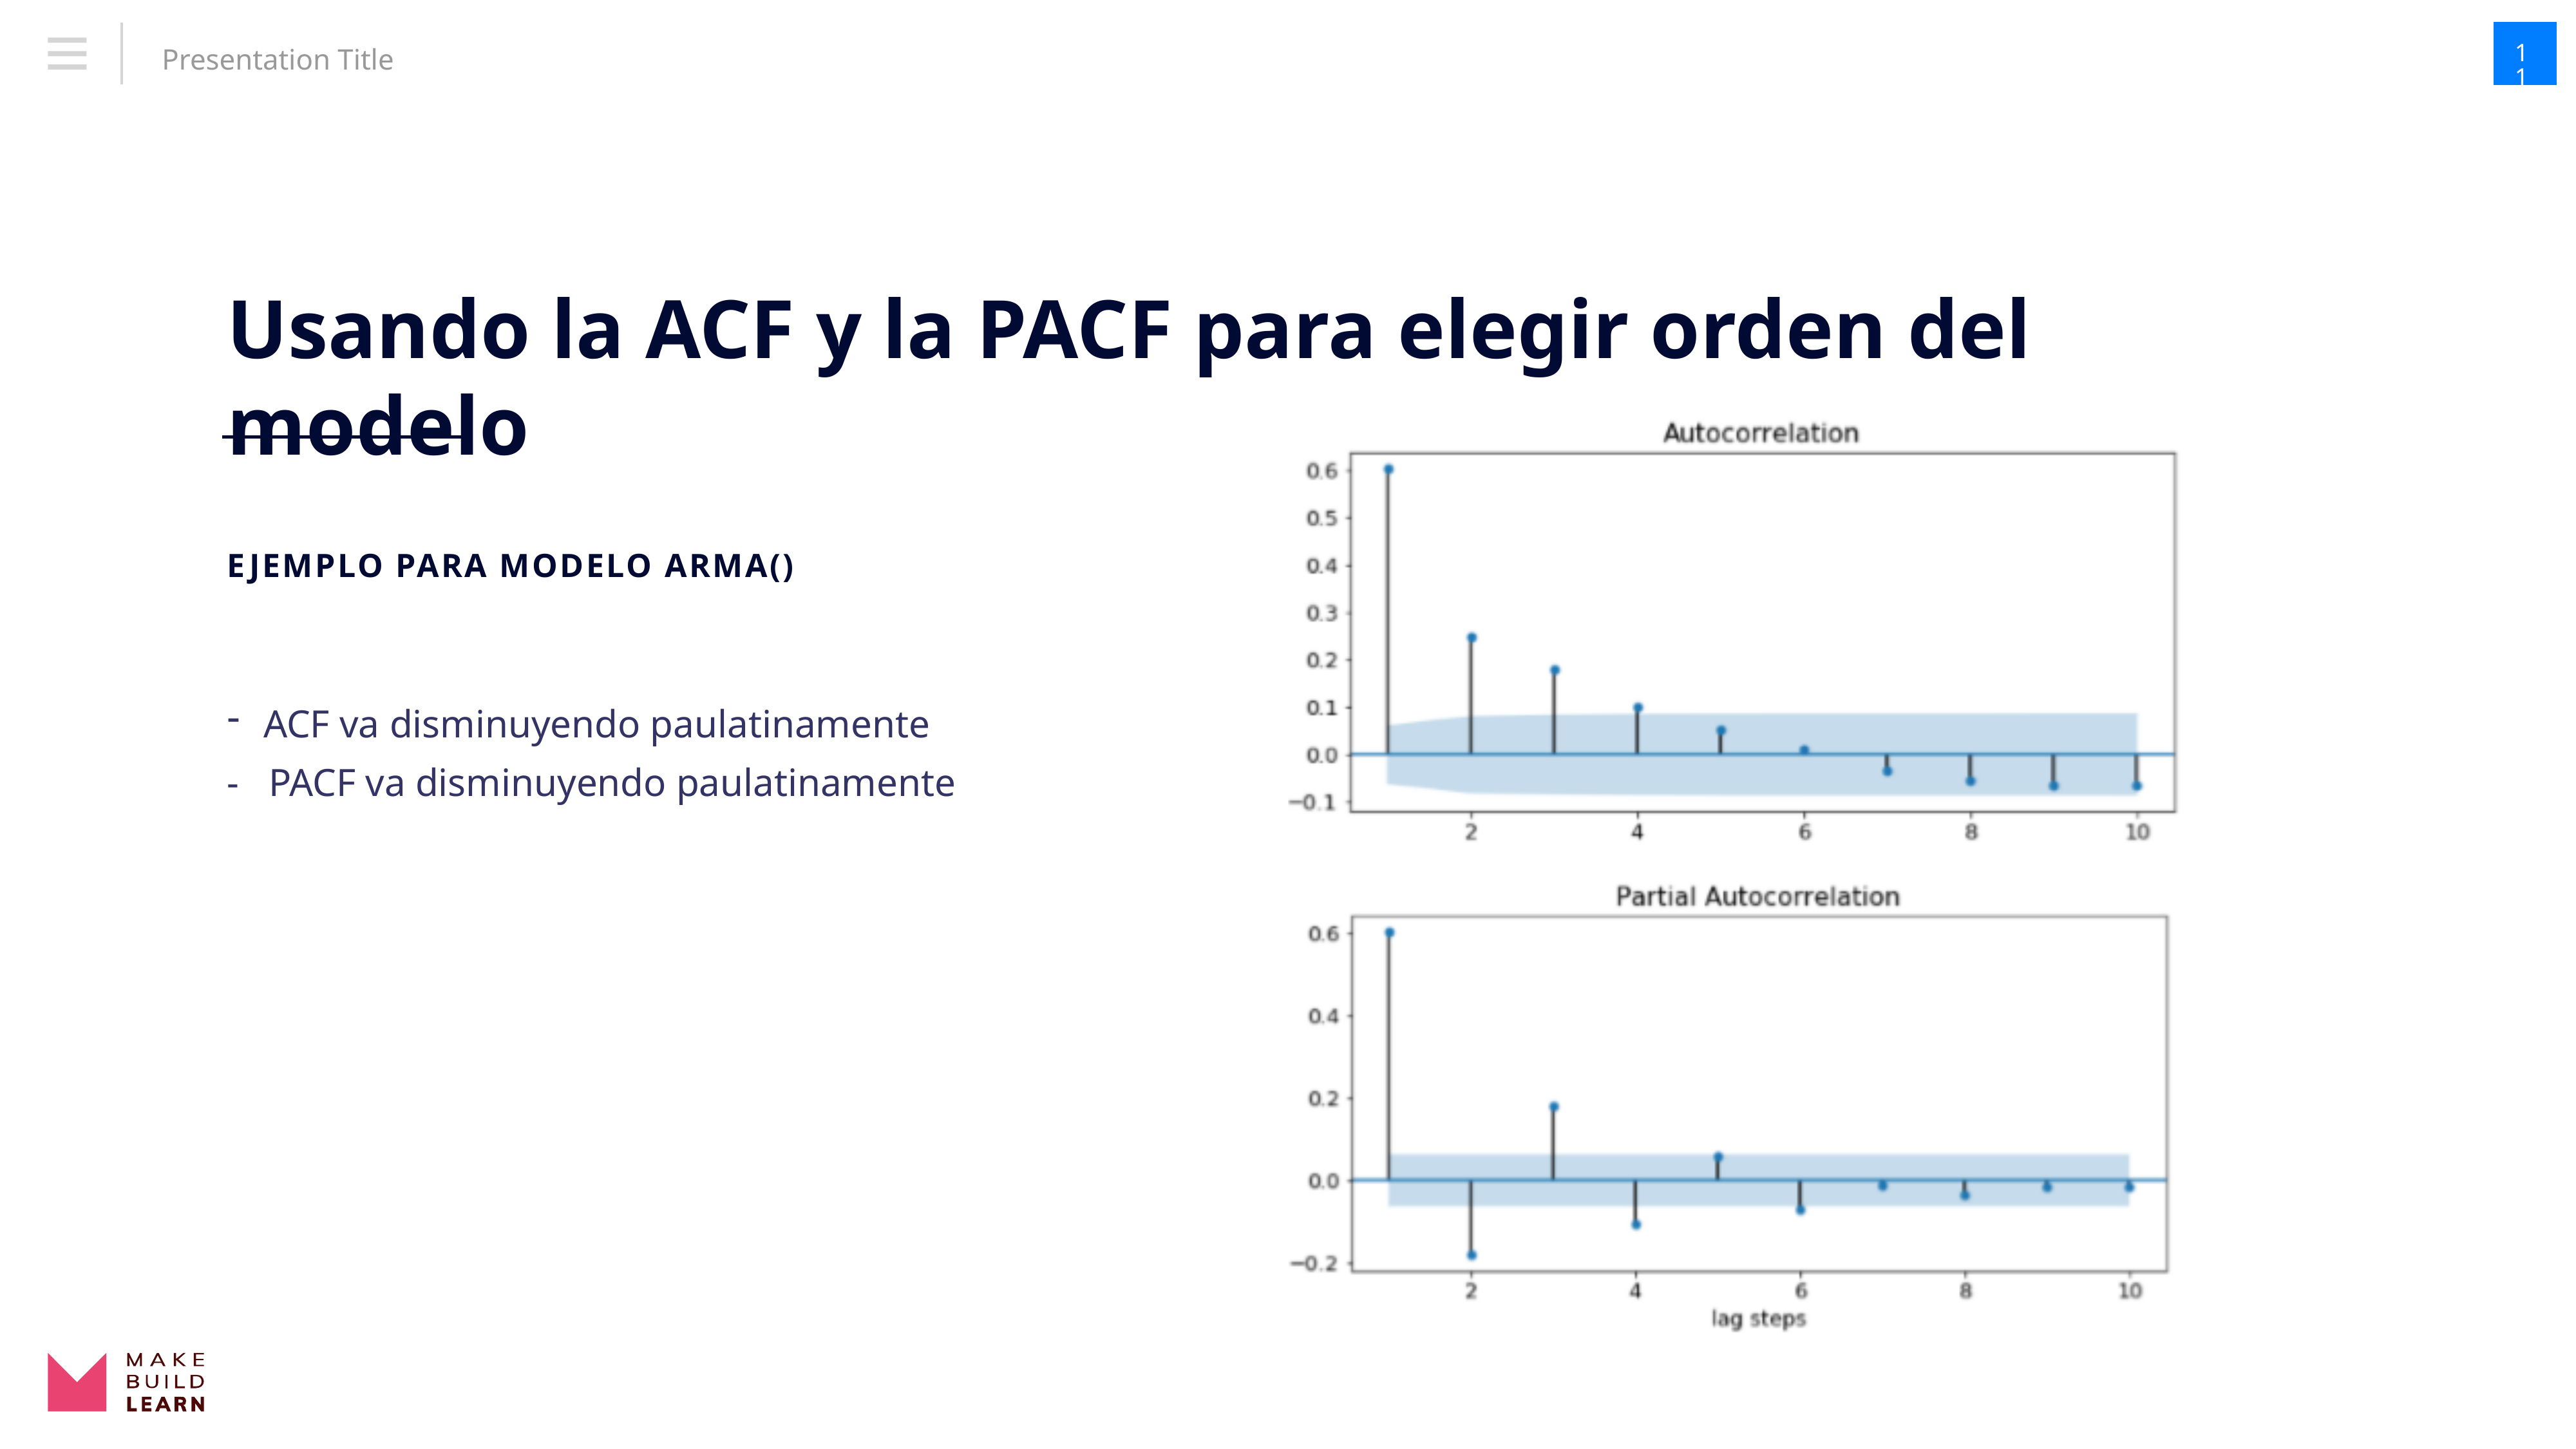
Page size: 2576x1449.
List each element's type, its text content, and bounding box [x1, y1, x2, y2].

text_box ACF va disminuyendo paulatinamente - PACF va disminuyendo paulatinamente [222, 681, 1079, 867]
text_box Ejemplo para modelo ARma() [222, 531, 842, 589]
picture [1287, 399, 2202, 853]
text_box Usando la ACF y la PACF para elegir orden del modelo [222, 272, 2063, 477]
picture [1287, 871, 2202, 1351]
slide_number 11 [2508, 32, 2539, 77]
